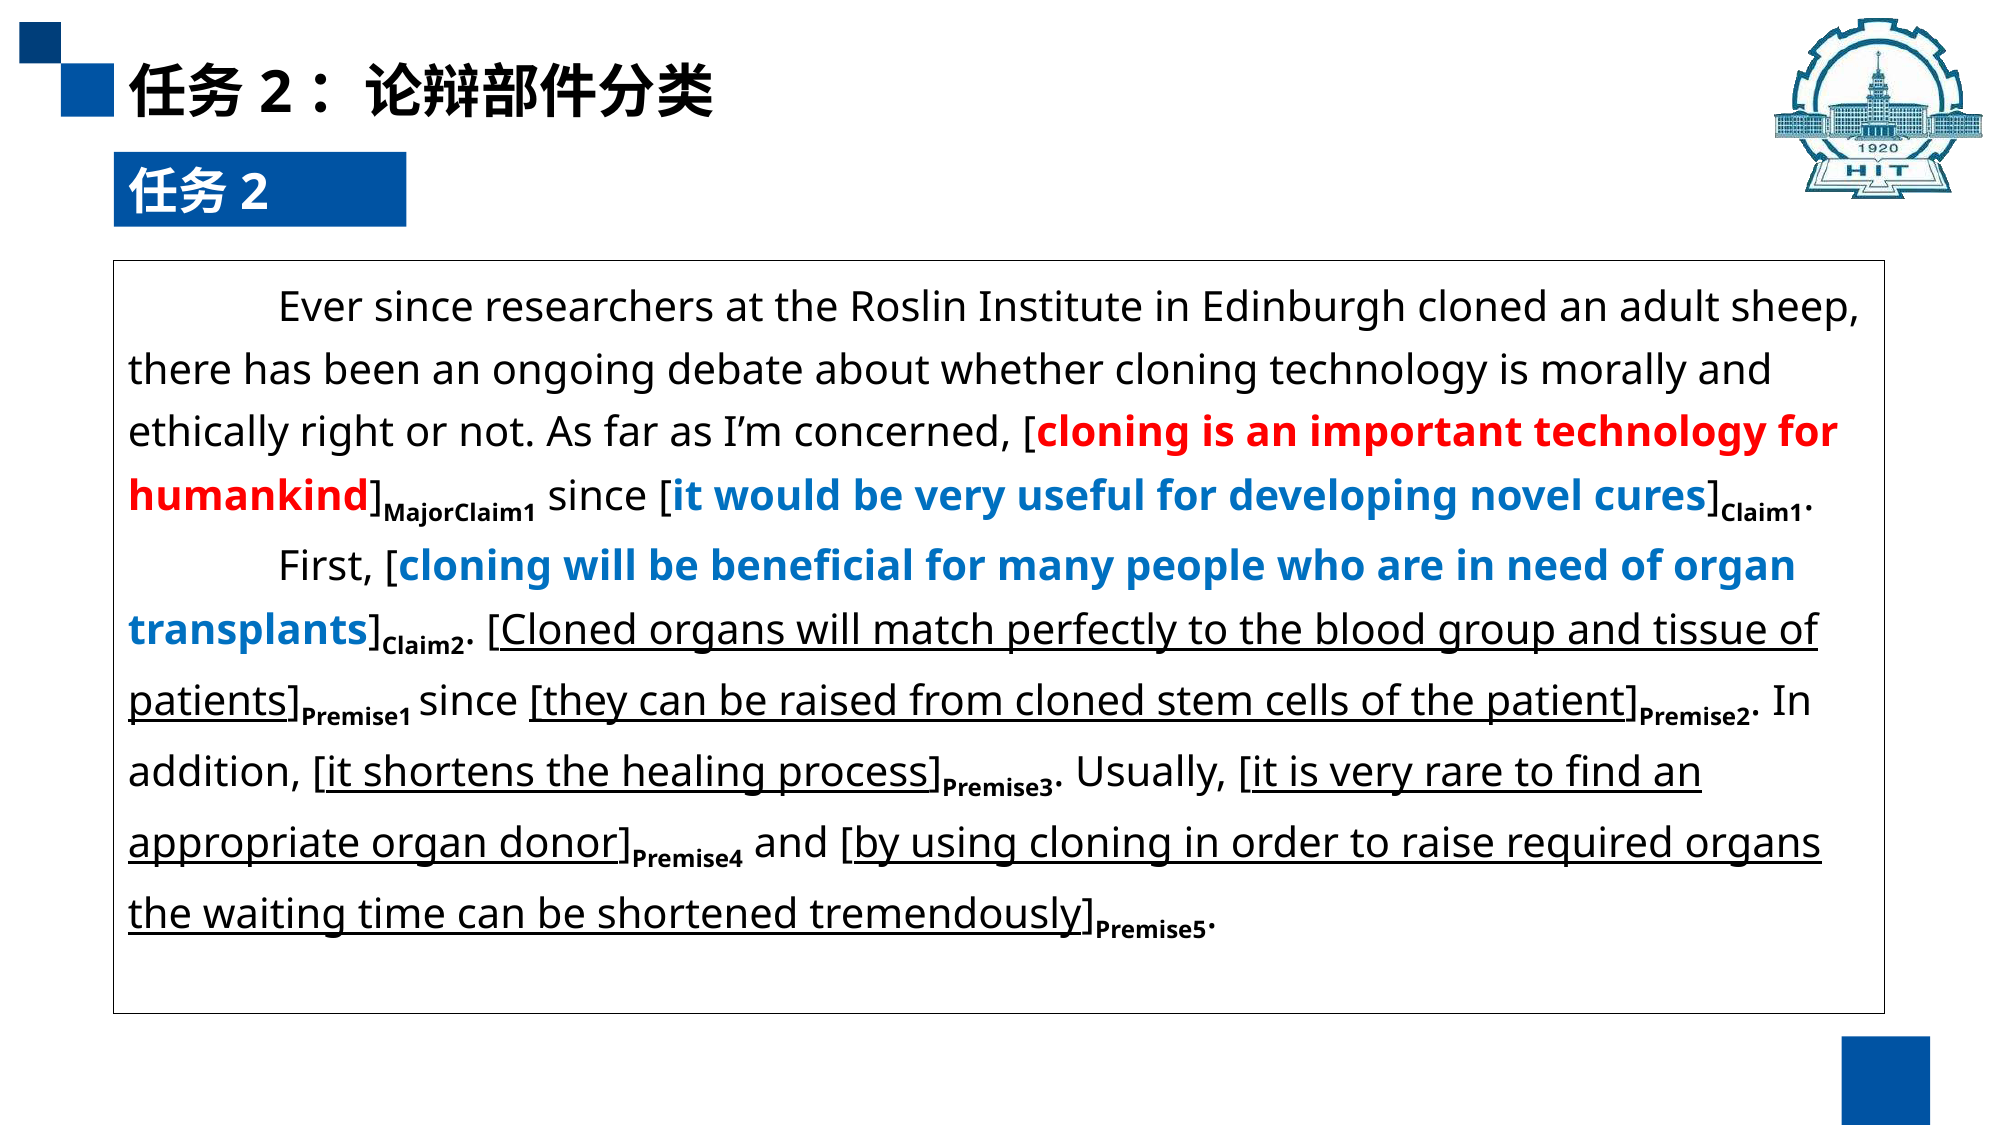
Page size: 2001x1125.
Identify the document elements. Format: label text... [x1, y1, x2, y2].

text_box Ever since researchers at the Roslin Institute in Edinburgh cloned an adult sheep, there has been an ongoing debate about whether cloning technology is morally and ethically right or not. As far as I’m concerned, [cloning is an important technology for humankind]MajorClaim1 since [it would be very useful for developing novel cures]Claim1. First, [cloning will be beneﬁcial for many people who are in need of organ transplants]Claim2. [Cloned organs will match perfectly to the blood group and tissue of patients]Premise1 since [they can be raised from cloned stem cells of the patient]Premise2. In addition, [it shortens the healing process]Premise3. Usually, [it is very rare to ﬁnd an appropriate organ donor]Premise4 and [by using cloning in order to raise required organs the waiting time can be shortened tremendously]Premise5. [113, 260, 1885, 1014]
picture [1756, 8, 2000, 214]
text_box 任务2 [113, 151, 407, 227]
text_box 任务2：论辩部件分类 [113, 47, 1000, 132]
